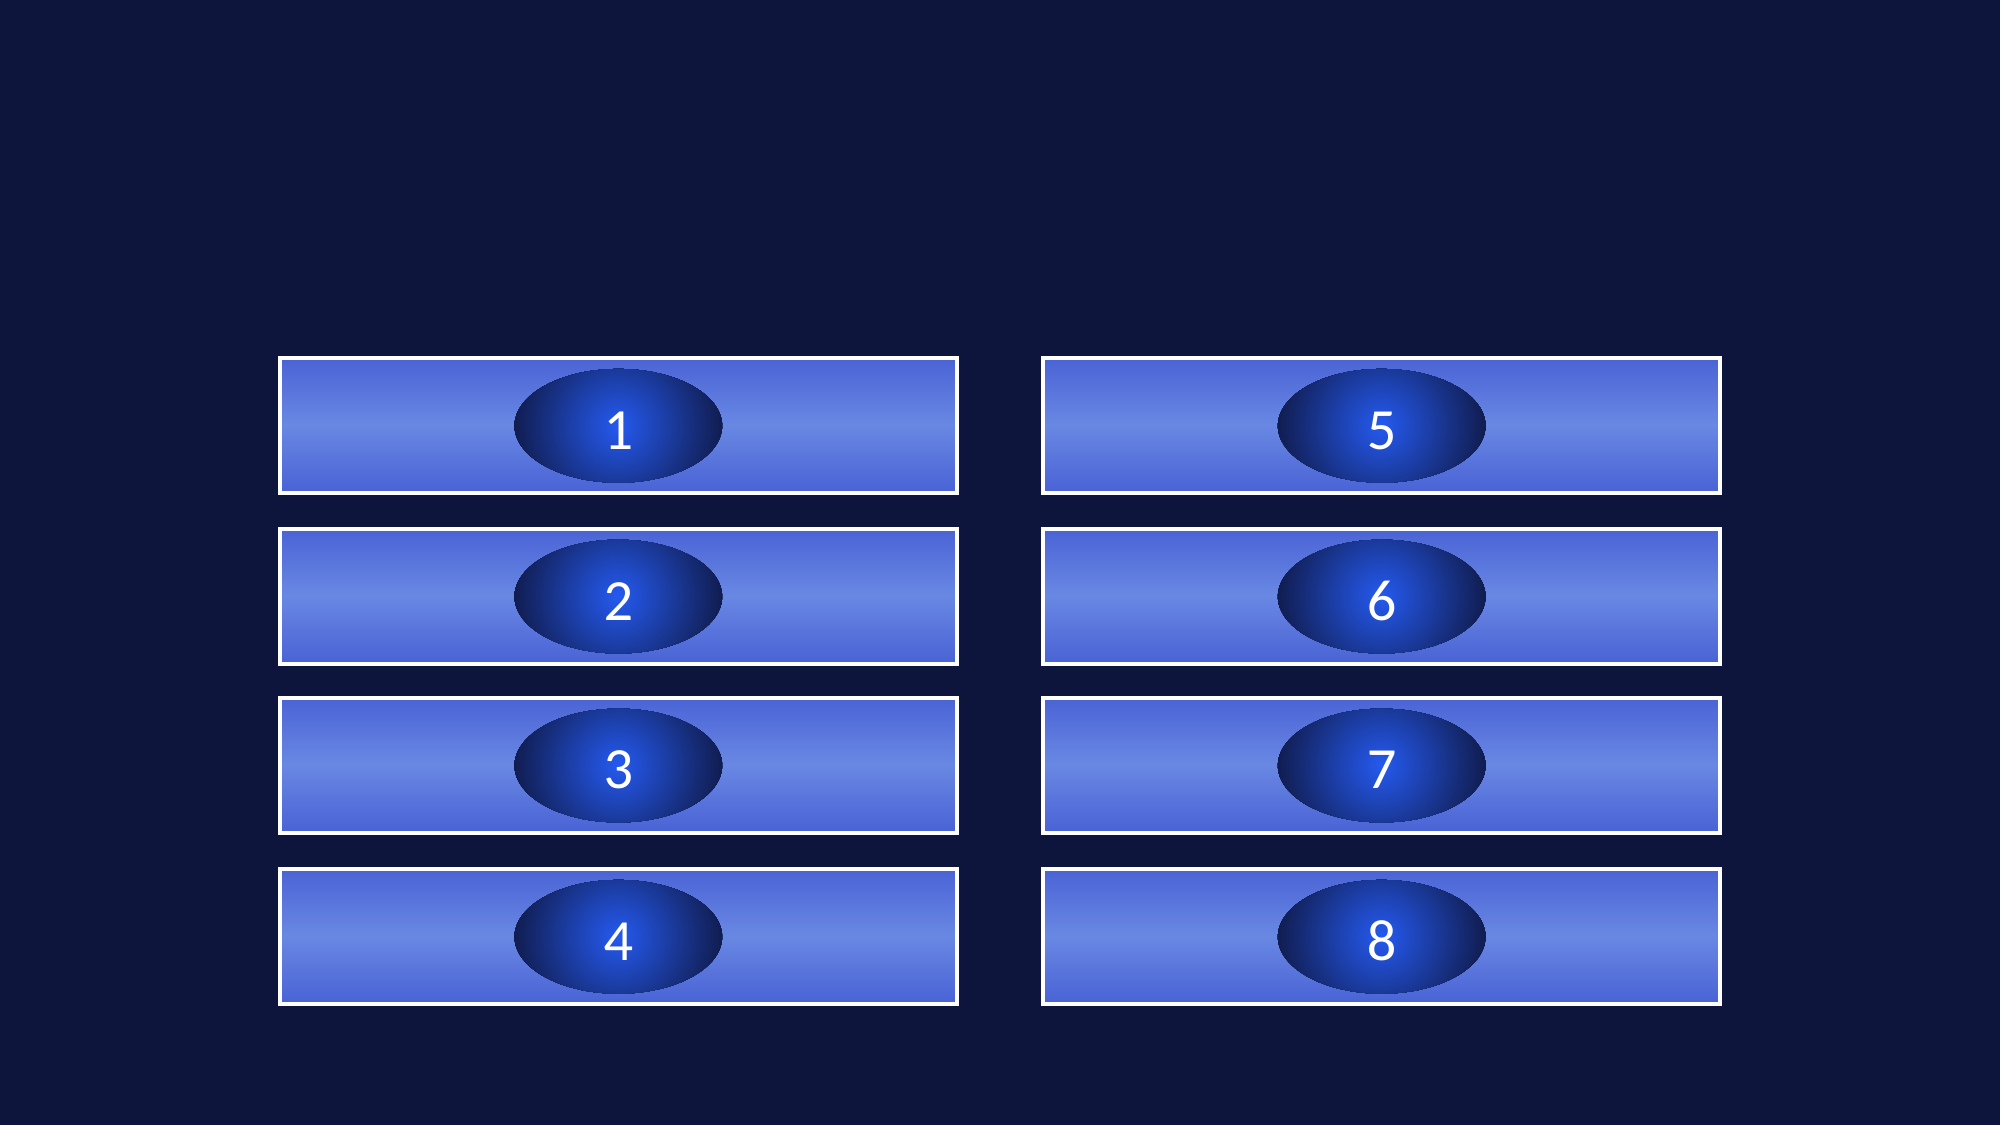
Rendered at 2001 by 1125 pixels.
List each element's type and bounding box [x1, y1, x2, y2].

text_box [1042, 869, 1721, 1005]
text_box [279, 358, 957, 494]
text_box [1042, 358, 1721, 494]
text_box [279, 529, 957, 665]
text_box [279, 697, 957, 834]
text_box [279, 869, 957, 1005]
text_box [1042, 697, 1721, 834]
text_box [1042, 529, 1721, 665]
